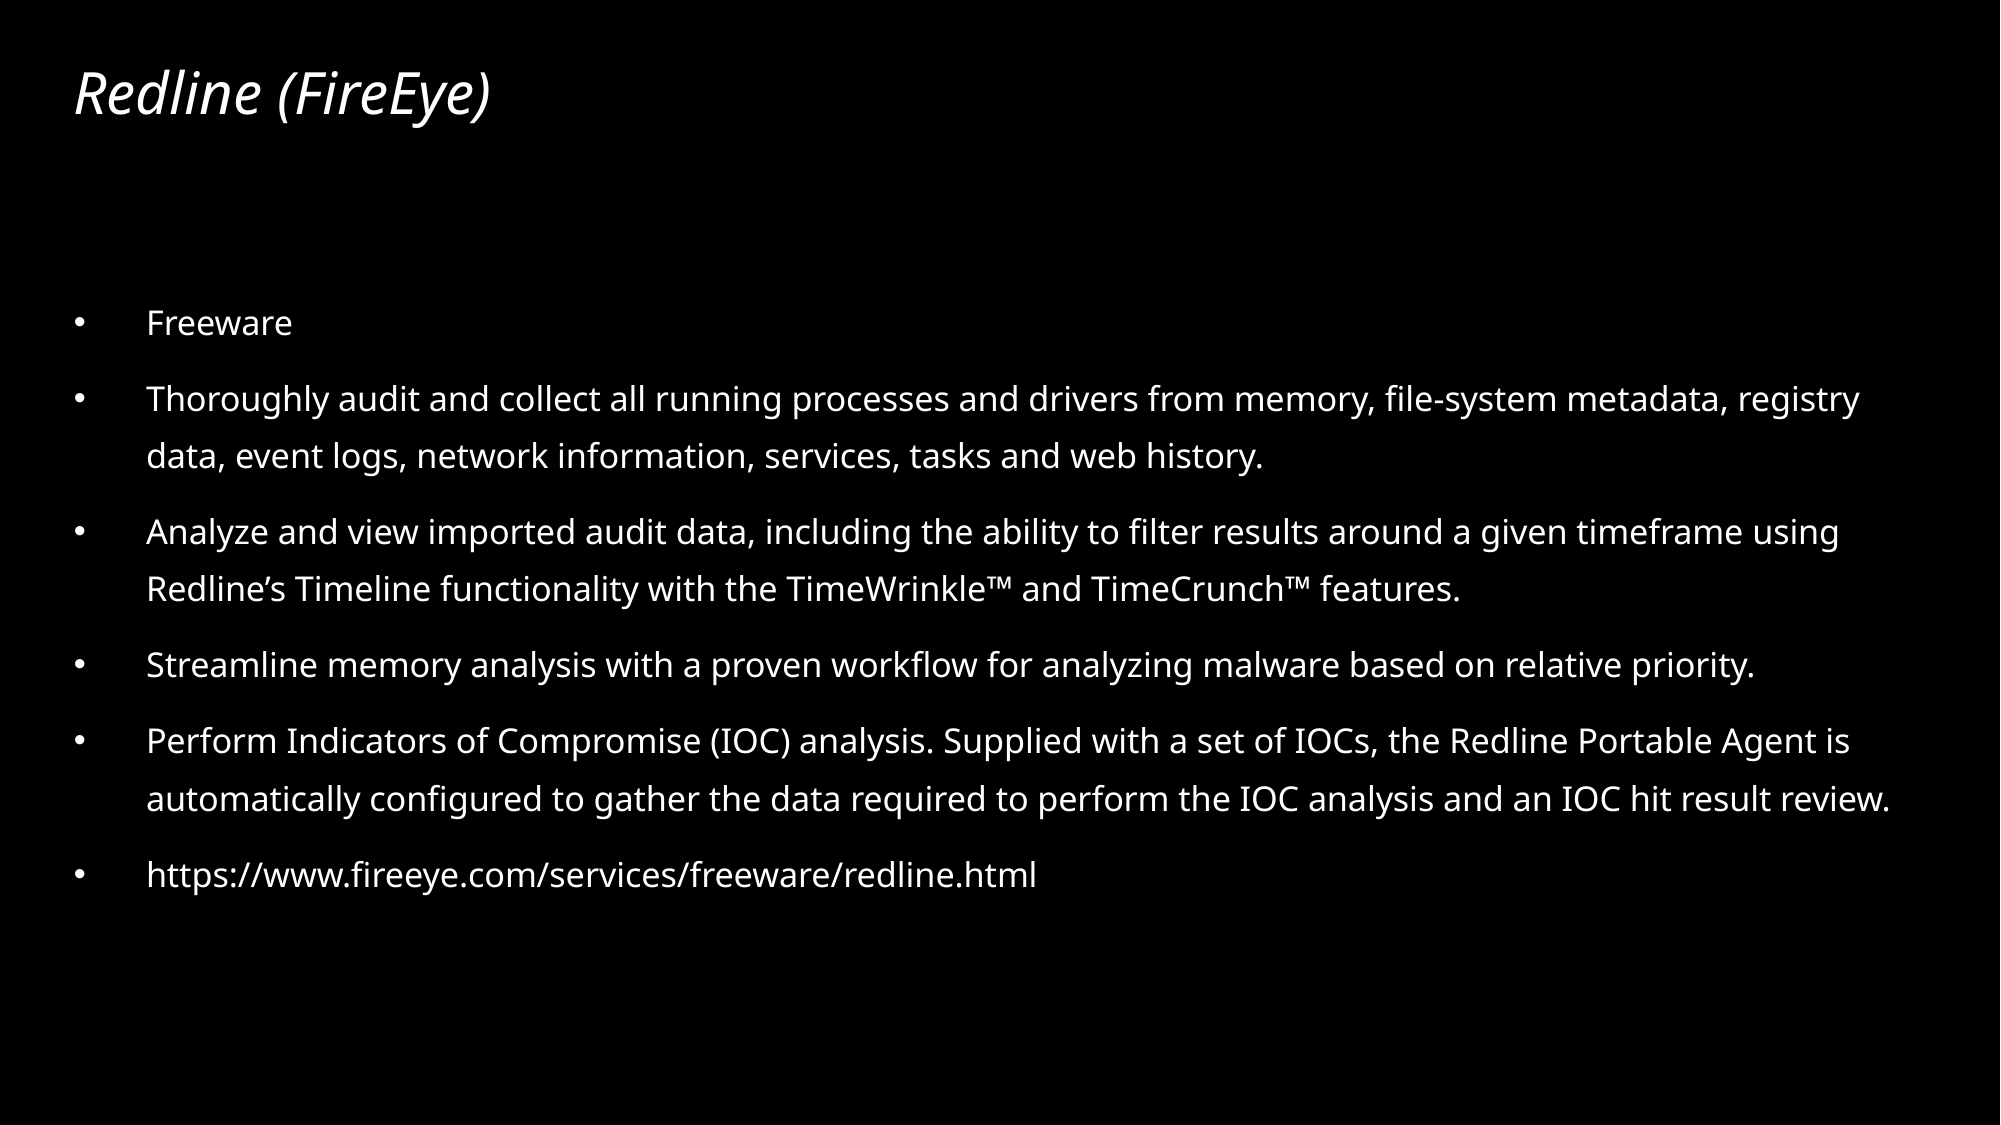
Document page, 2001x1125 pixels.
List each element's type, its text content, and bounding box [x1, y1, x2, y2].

title Redline (FireEye) [73, 63, 1928, 251]
list Freeware Thoroughly audit and collect all running processes and drivers from memory, file-system metadata, registry data, event logs, network information, services, tasks and web history. Analyze and view imported audit data, including the ability to filter results around a given timeframe using Redline’s Timeline functionality with the TimeWrinkle™ and TimeCrunch™ features. Streamline memory analysis with a proven workflow for analyzing malware based on relative priority. Perform Indicators of Compromise (IOC) analysis. Supplied with a set of IOCs, the Redline Portable Agent is automatically configured to gather the data required to perform the IOC analysis and an IOC hit result review. https://www.fireeye.com/services/freeware/redline.html [73, 284, 1927, 906]
